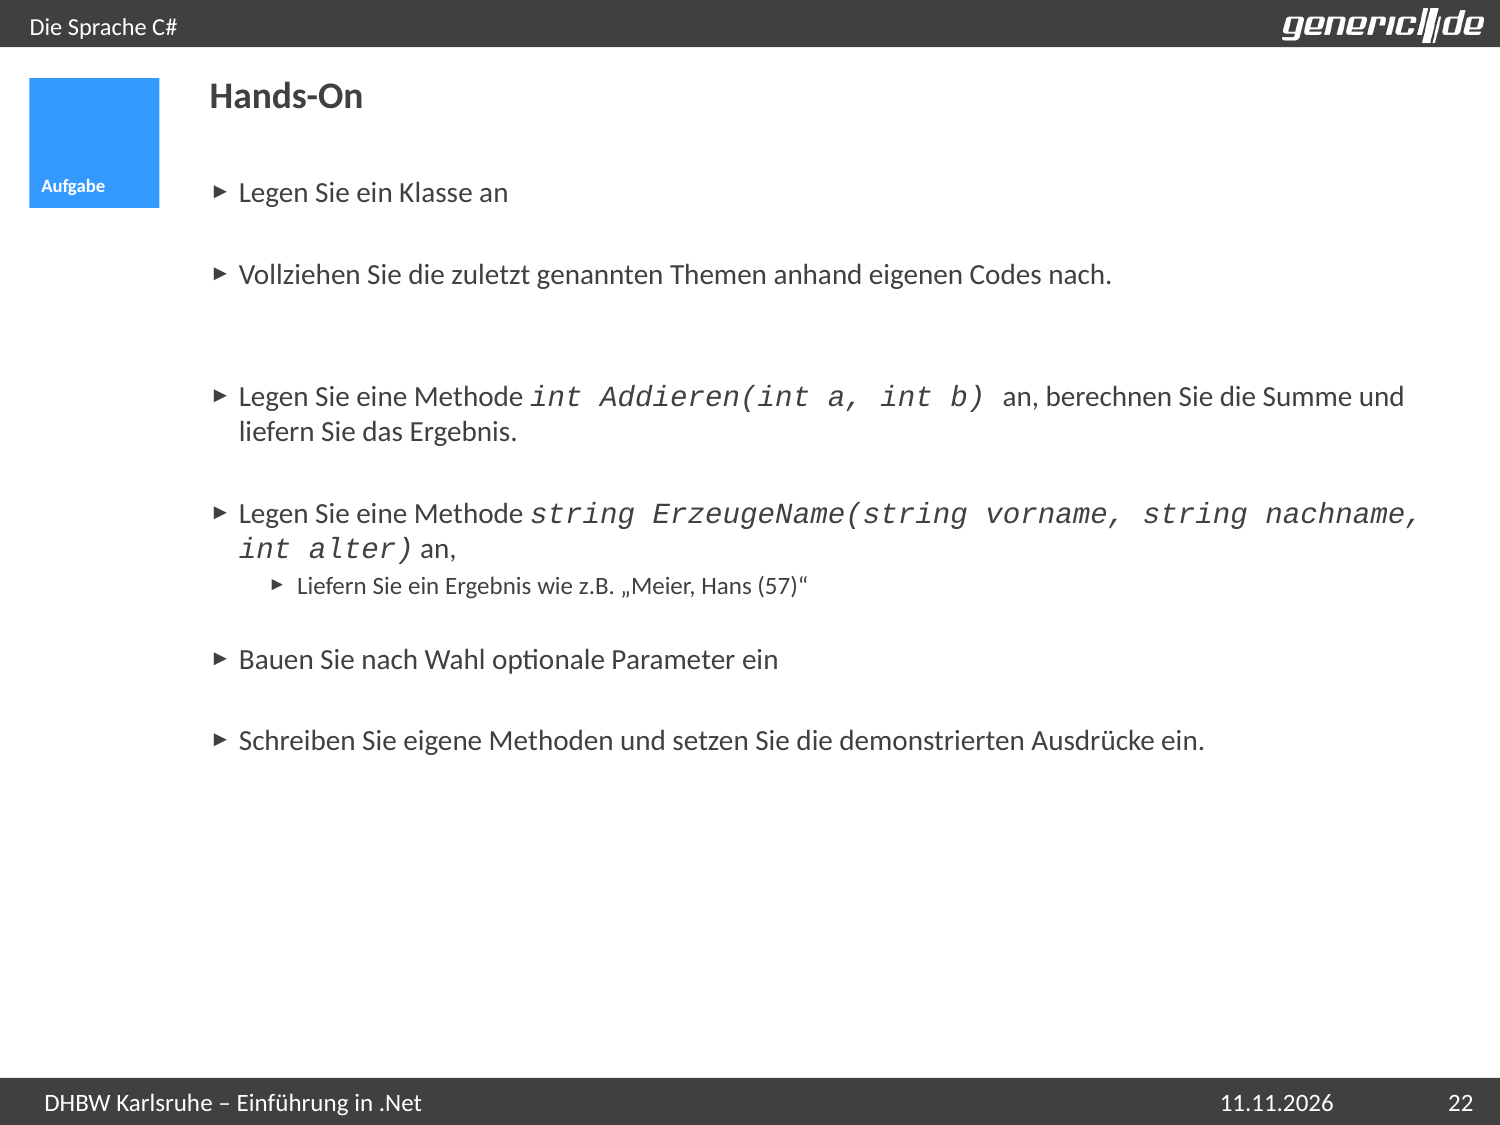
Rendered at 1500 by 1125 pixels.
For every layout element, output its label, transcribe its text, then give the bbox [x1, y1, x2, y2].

title Die Sprache C# [0, 3, 1282, 48]
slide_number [1204, 1077, 1359, 1125]
slide_number 22 [1384, 1077, 1489, 1125]
list Hands-On [194, 64, 1093, 124]
list Aufgabe [29, 116, 160, 209]
footer DHBW Karlsruhe – Einführung in .Net [0, 1077, 1199, 1125]
picture [1282, 8, 1484, 43]
list Legen Sie ein Klasse an Vollziehen Sie die zuletzt genannten Themen anhand eigenen Codes nach. Legen Sie eine Methode int Addieren(int a, int b) an, berechnen Sie die Summe und liefern Sie das Ergebnis. Legen Sie eine Methode string ErzeugeName(string vorname, string nachname, int alter) an, Liefern Sie ein Ergebnis wie z.B. „Meier, Hans (57)“ Bauen Sie nach Wahl optionale Parameter ein Schreiben Sie eigene Methoden und setzen Sie die demonstrierten Ausdrücke ein. [194, 125, 1483, 1059]
